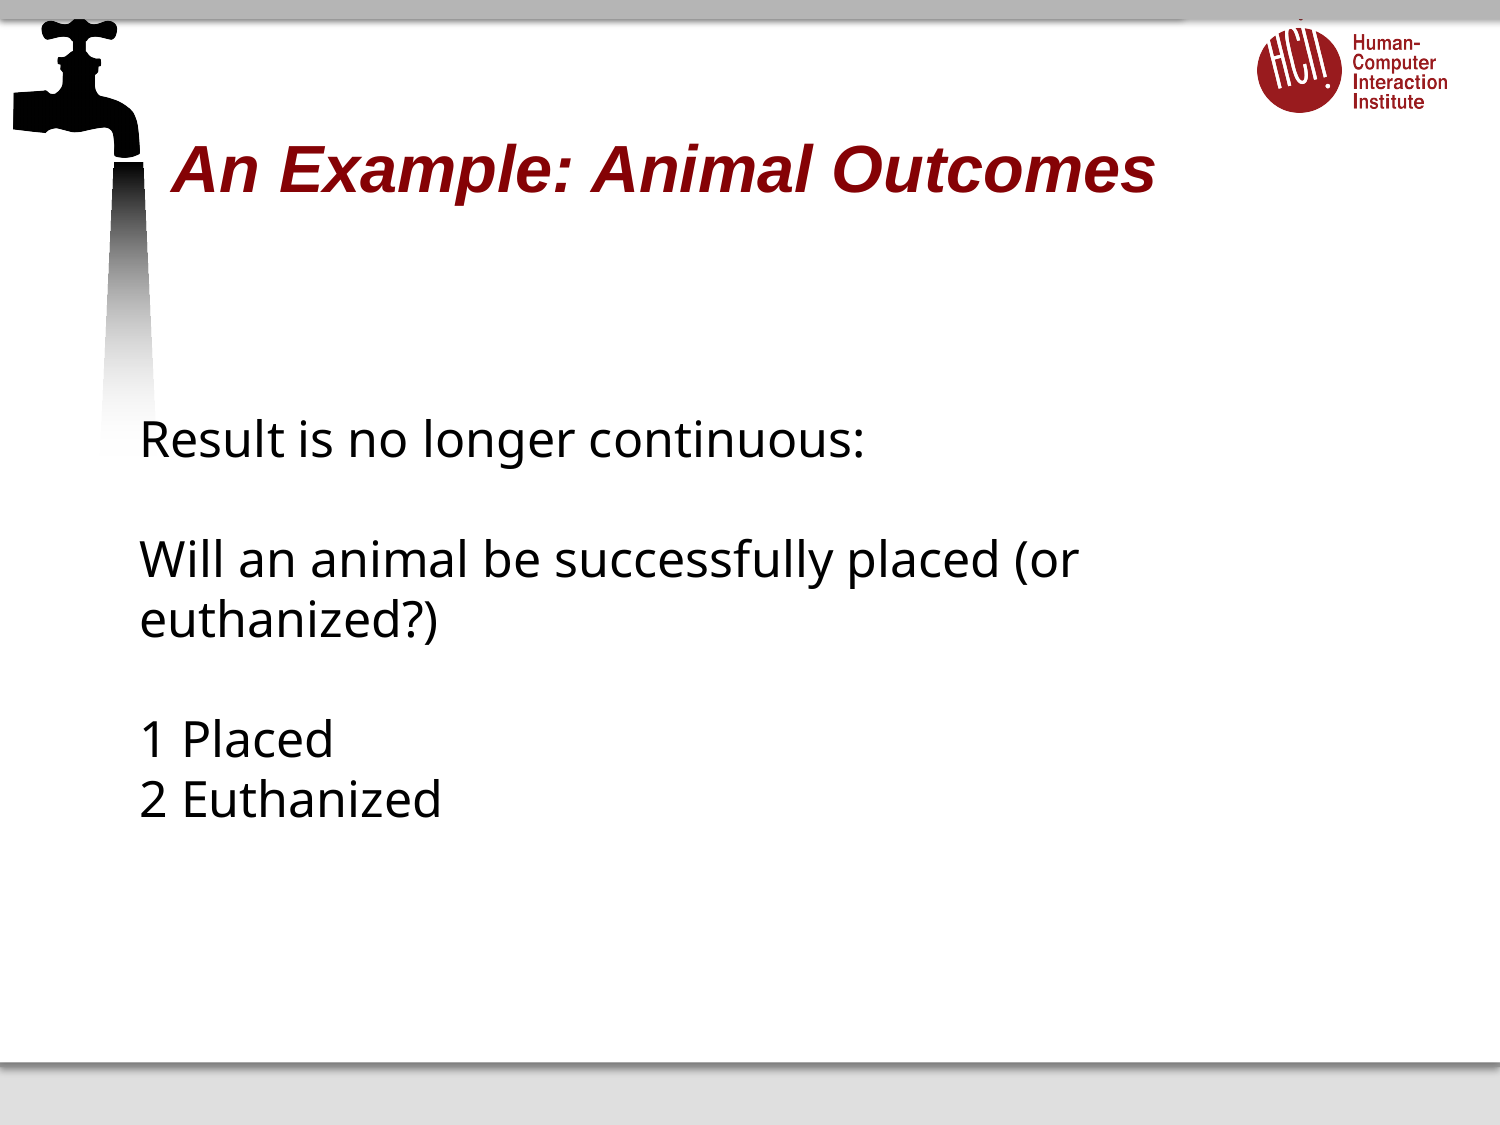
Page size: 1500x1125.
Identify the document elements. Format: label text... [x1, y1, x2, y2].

text_box Result is no longer continuous: Will an animal be successfully placed (or euthanized?) 1 Placed 2 Euthanized [125, 399, 1375, 835]
picture [1257, 20, 1447, 113]
picture [13, 20, 140, 158]
title An Example: Animal Outcomes [156, 50, 1187, 214]
